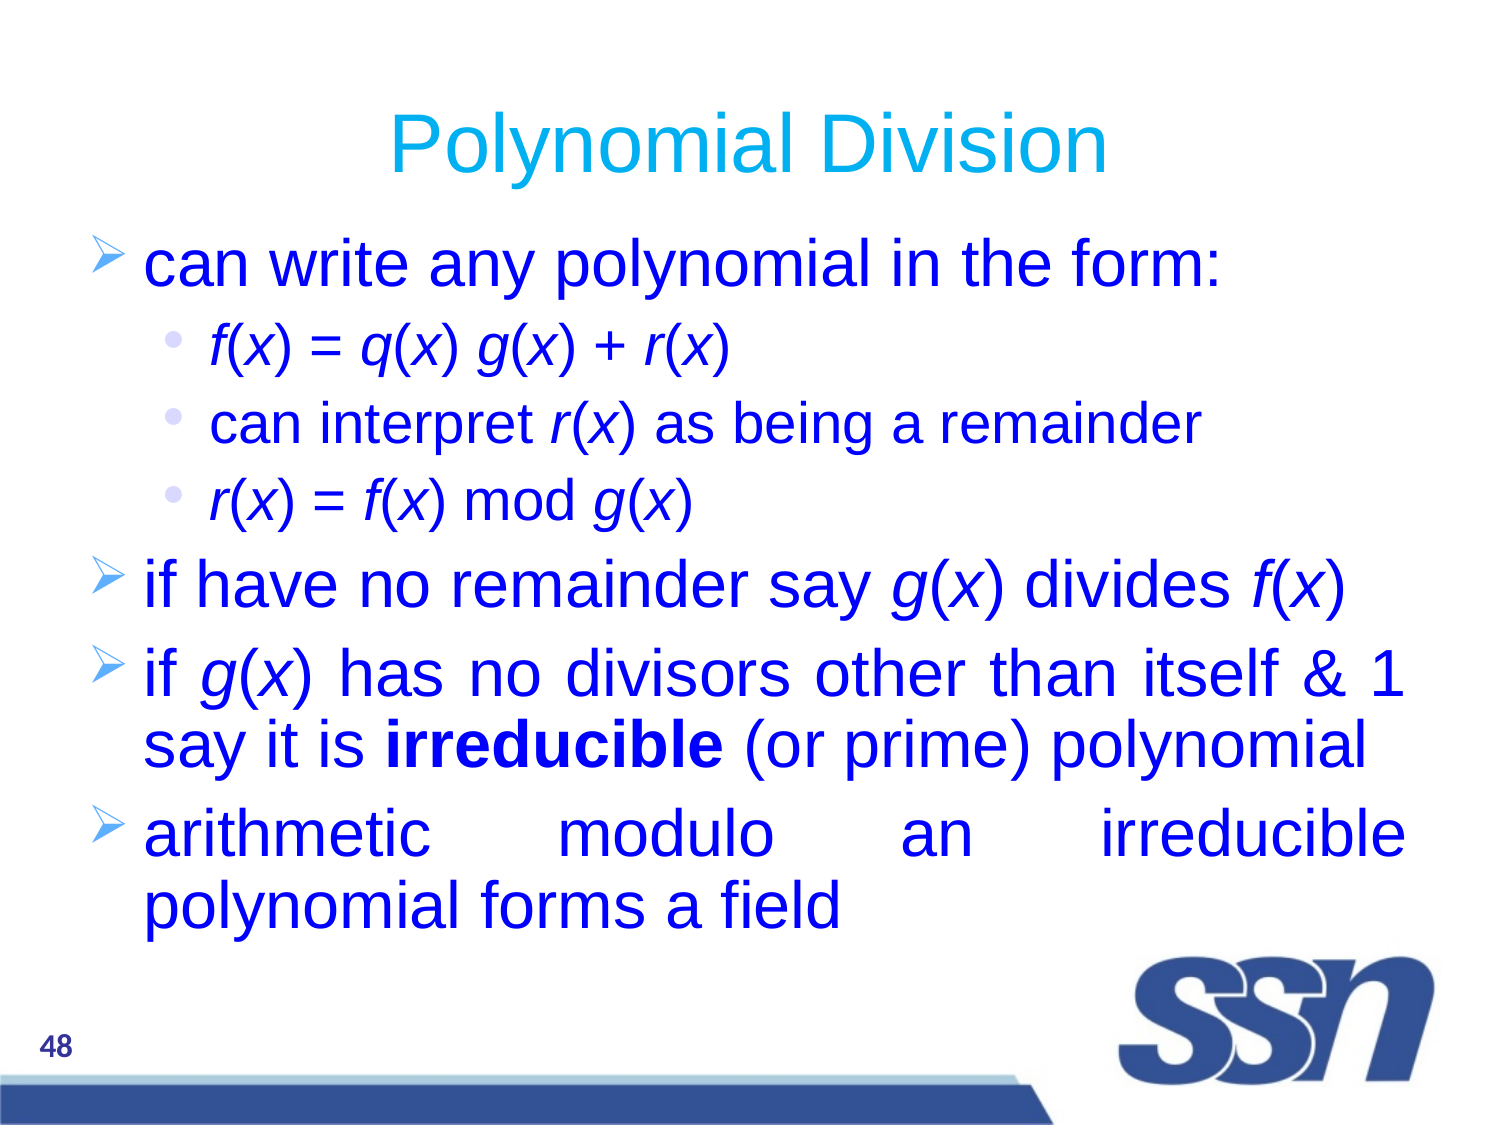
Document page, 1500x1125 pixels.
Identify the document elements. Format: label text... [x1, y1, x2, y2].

picture [0, 913, 1500, 1125]
text_box Polynomial Division [74, 45, 1425, 233]
text_box can write any polynomial in the form: f(x) = q(x) g(x) + r(x) can interpret r(x) as being a remainder r(x) = f(x) mod g(x) if have no remainder say g(x) divides f(x) if g(x) has no divisors other than itself & 1 say it is irreducible (or prime) polynomial arithmetic modulo an irreducible polynomial forms a field [72, 221, 1423, 953]
